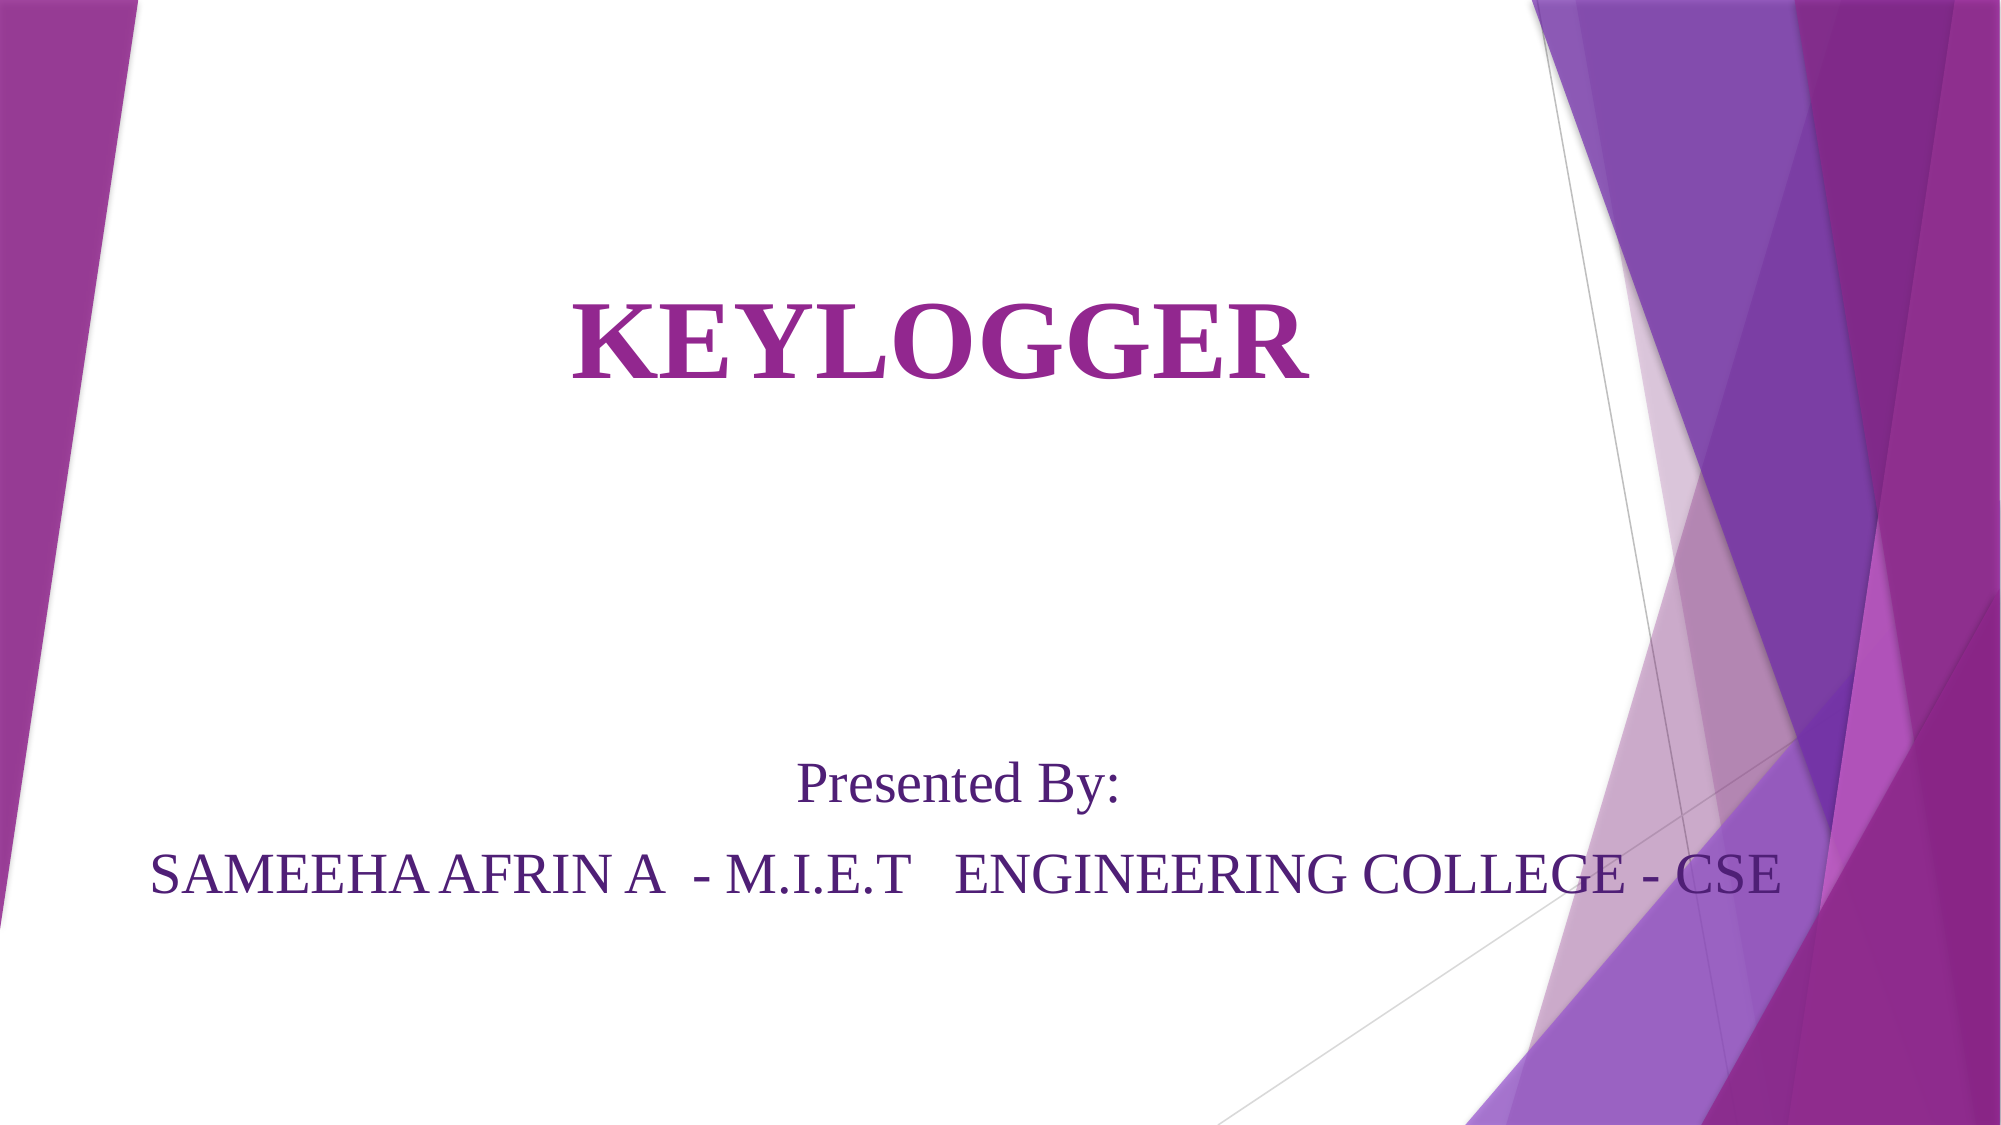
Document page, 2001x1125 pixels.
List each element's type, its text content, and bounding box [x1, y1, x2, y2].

subtitle Presented By: SAMEEHA AFRIN A - M.I.E.T ENGINEERING COLLEGE - CSE [0, 737, 1950, 1009]
title KEYLOGGER [0, 17, 1354, 409]
